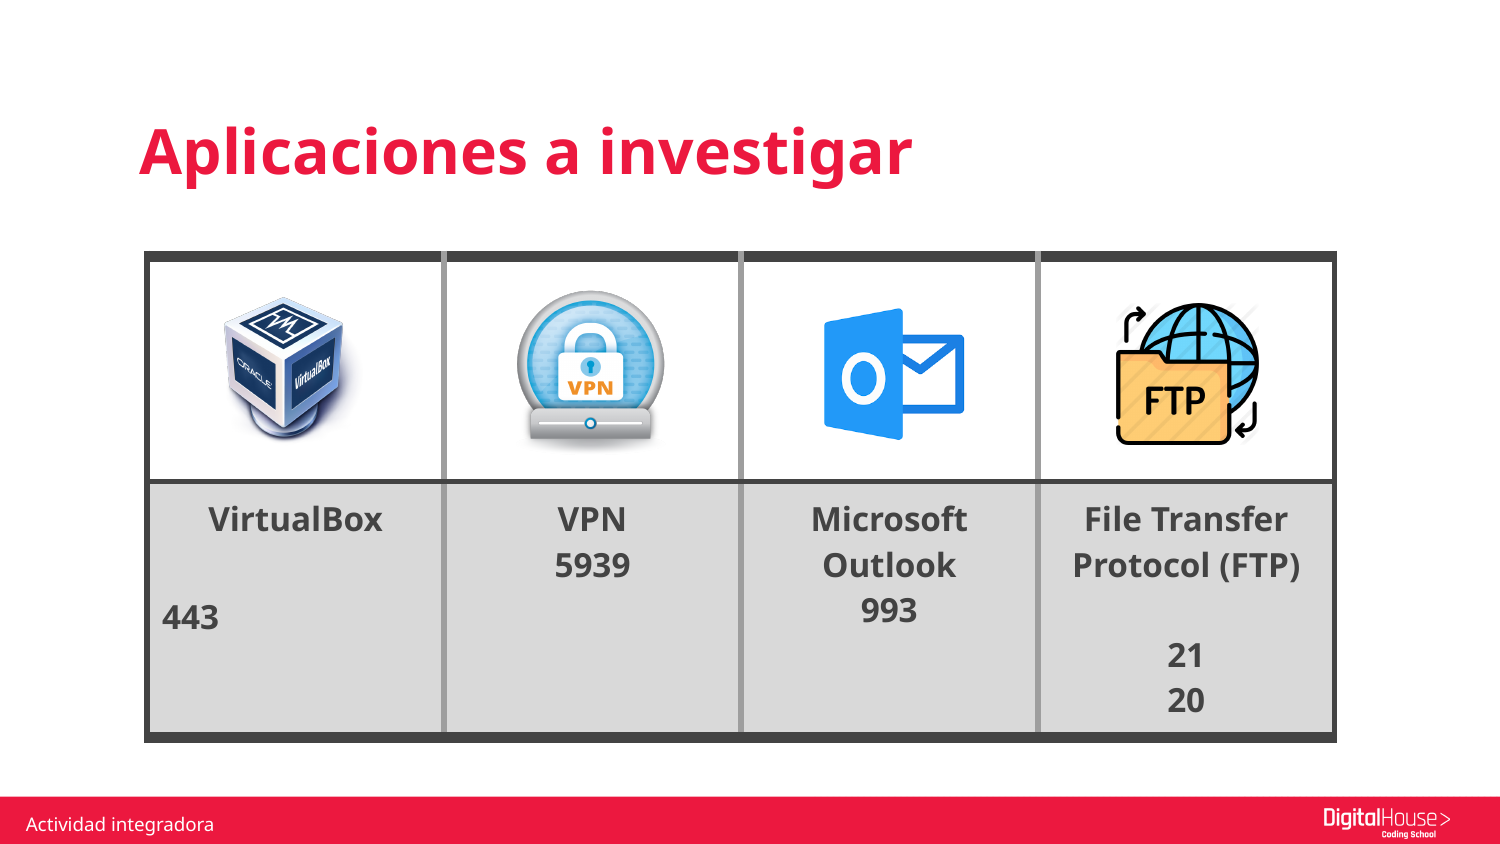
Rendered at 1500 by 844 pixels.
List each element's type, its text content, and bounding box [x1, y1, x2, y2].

table_header [150, 262, 441, 479]
picture [1115, 302, 1259, 446]
picture [515, 289, 666, 456]
picture [218, 296, 371, 449]
picture [819, 299, 970, 449]
table_header [1041, 262, 1332, 479]
table_header [447, 262, 738, 479]
table_cell VPN 5939 [447, 484, 738, 732]
text_box Aplicaciones a investigar [124, 99, 1019, 203]
table_cell File Transfer Protocol (FTP) 21 20 [1041, 484, 1332, 732]
table_cell Microsoft Outlook 993 [744, 484, 1035, 732]
table_cell VirtualBox 443 [150, 484, 441, 732]
table_header [744, 262, 1035, 479]
picture [1324, 808, 1450, 839]
